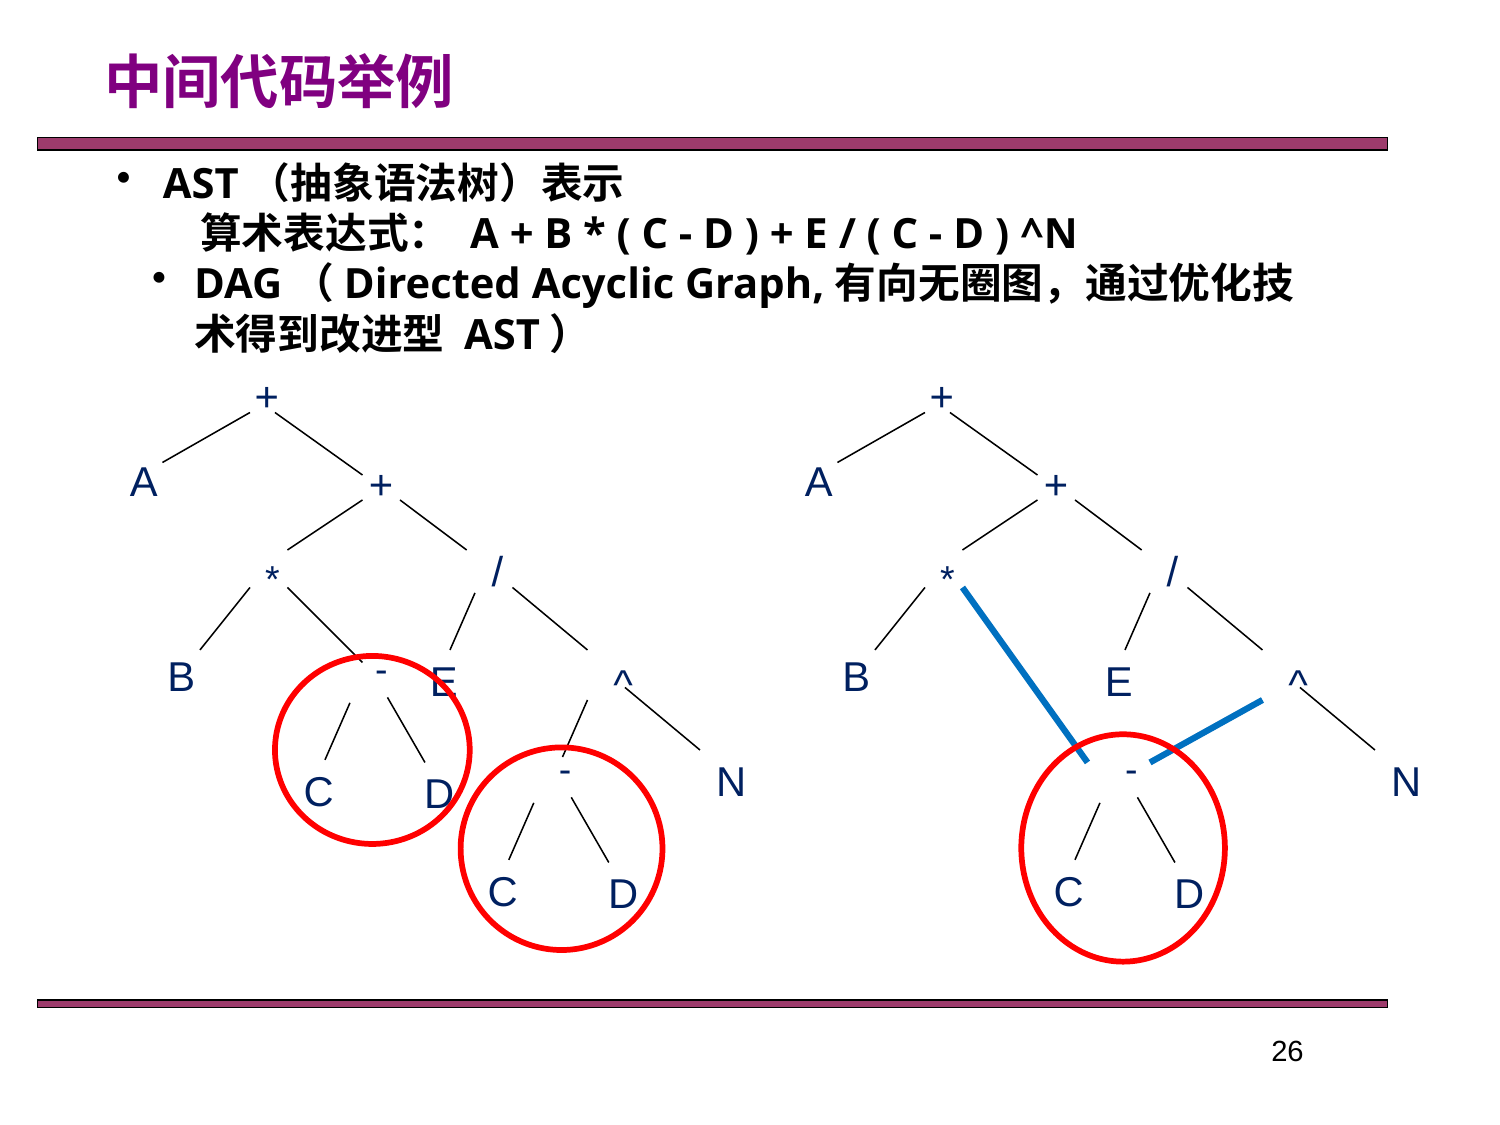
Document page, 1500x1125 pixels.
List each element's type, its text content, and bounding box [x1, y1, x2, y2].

text_box + [908, 362, 975, 428]
text_box D [630, 859, 663, 925]
text_box ^ [583, 650, 663, 715]
text_box [1021, 734, 1225, 962]
text_box [460, 747, 663, 951]
text_box B [824, 641, 888, 707]
slide_number 26 [1112, 1025, 1463, 1066]
text_box E [1087, 647, 1150, 713]
text_box / [469, 537, 525, 603]
text_box 中间代码举例 [62, 37, 1232, 123]
text_box * [920, 547, 975, 608]
text_box ^ [1258, 650, 1338, 715]
text_box A [112, 447, 175, 513]
text_box AST（抽象语法树）表示 算术表达式： A + B * ( C - D ) + E / ( C - D ) ^N DAG（Directed Acyclic Graph,有向无圈图，通过优化技术得到改进型 AST） [62, 149, 1350, 365]
text_box B [149, 641, 213, 707]
text_box + [1024, 450, 1088, 515]
text_box N [699, 747, 763, 813]
text_box E [413, 647, 475, 713]
text_box - [1149, 737, 1163, 742]
text_box C [1037, 911, 1045, 923]
text_box A [787, 447, 850, 513]
text_box + [349, 450, 413, 515]
text_box / [1144, 537, 1200, 603]
text_box N [1374, 747, 1438, 813]
text_box * [245, 547, 300, 608]
text_box D [1199, 859, 1229, 925]
text_box - [533, 737, 597, 753]
text_box - [349, 637, 413, 664]
text_box C [287, 797, 308, 822]
text_box D [433, 759, 479, 825]
text_box + [233, 362, 300, 428]
text_box C [471, 896, 491, 923]
text_box [274, 655, 470, 844]
